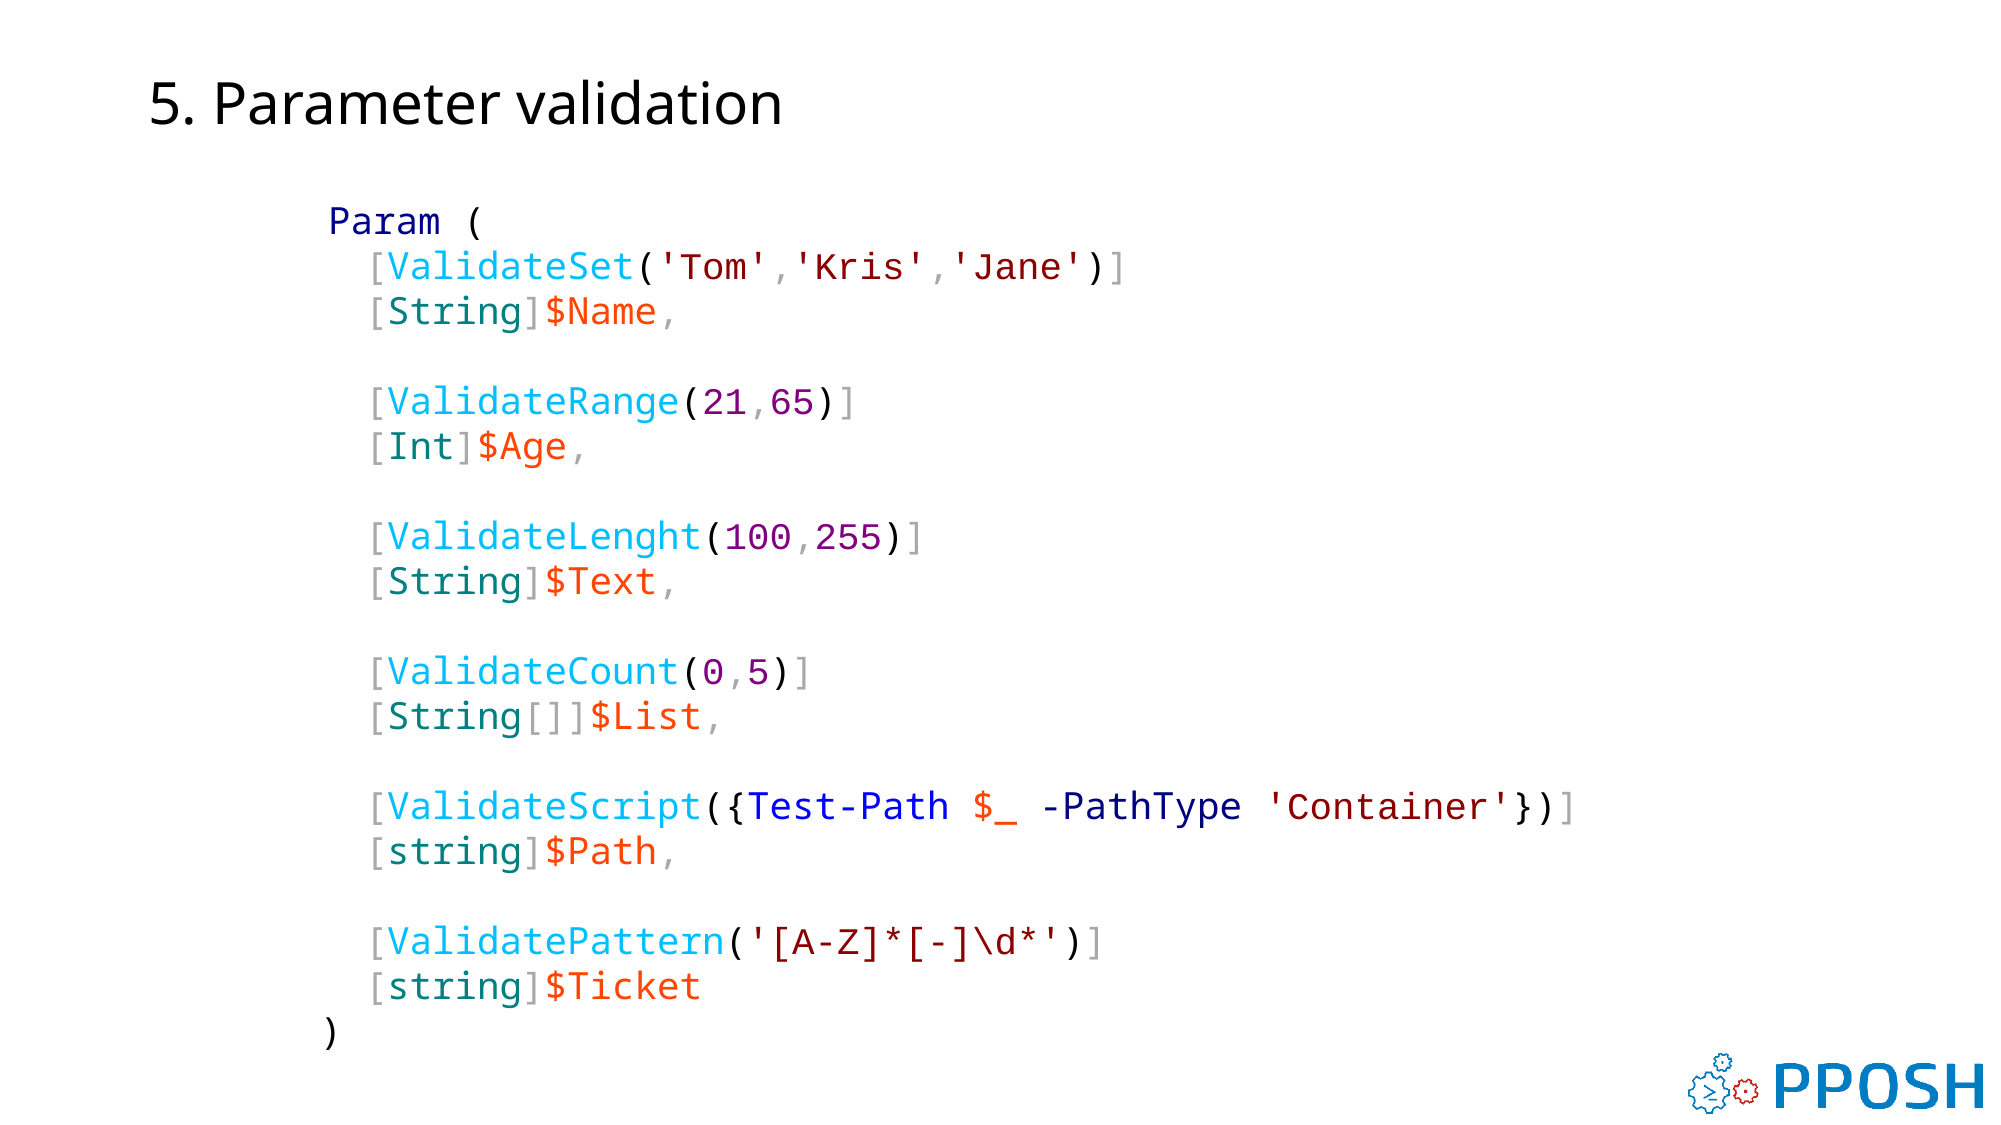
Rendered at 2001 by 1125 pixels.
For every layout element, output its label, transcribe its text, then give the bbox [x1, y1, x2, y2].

title 5. Parameter validation [133, 39, 1747, 172]
text_box Param ( [ValidateSet('Tom','Kris','Jane')] [String]$Name, [ValidateRange(21,65)] [Int]$Age, [ValidateLenght(100,255)] [String]$Text, [ValidateCount(0,5)] [String[]]$List, [ValidateScript({Test-Path $_ -PathType 'Container'})] [string]$Path, [ValidatePattern('[A-Z]*[-]\d*')] [string]$Ticket ) [304, 189, 1607, 1059]
picture [1685, 1049, 1990, 1121]
